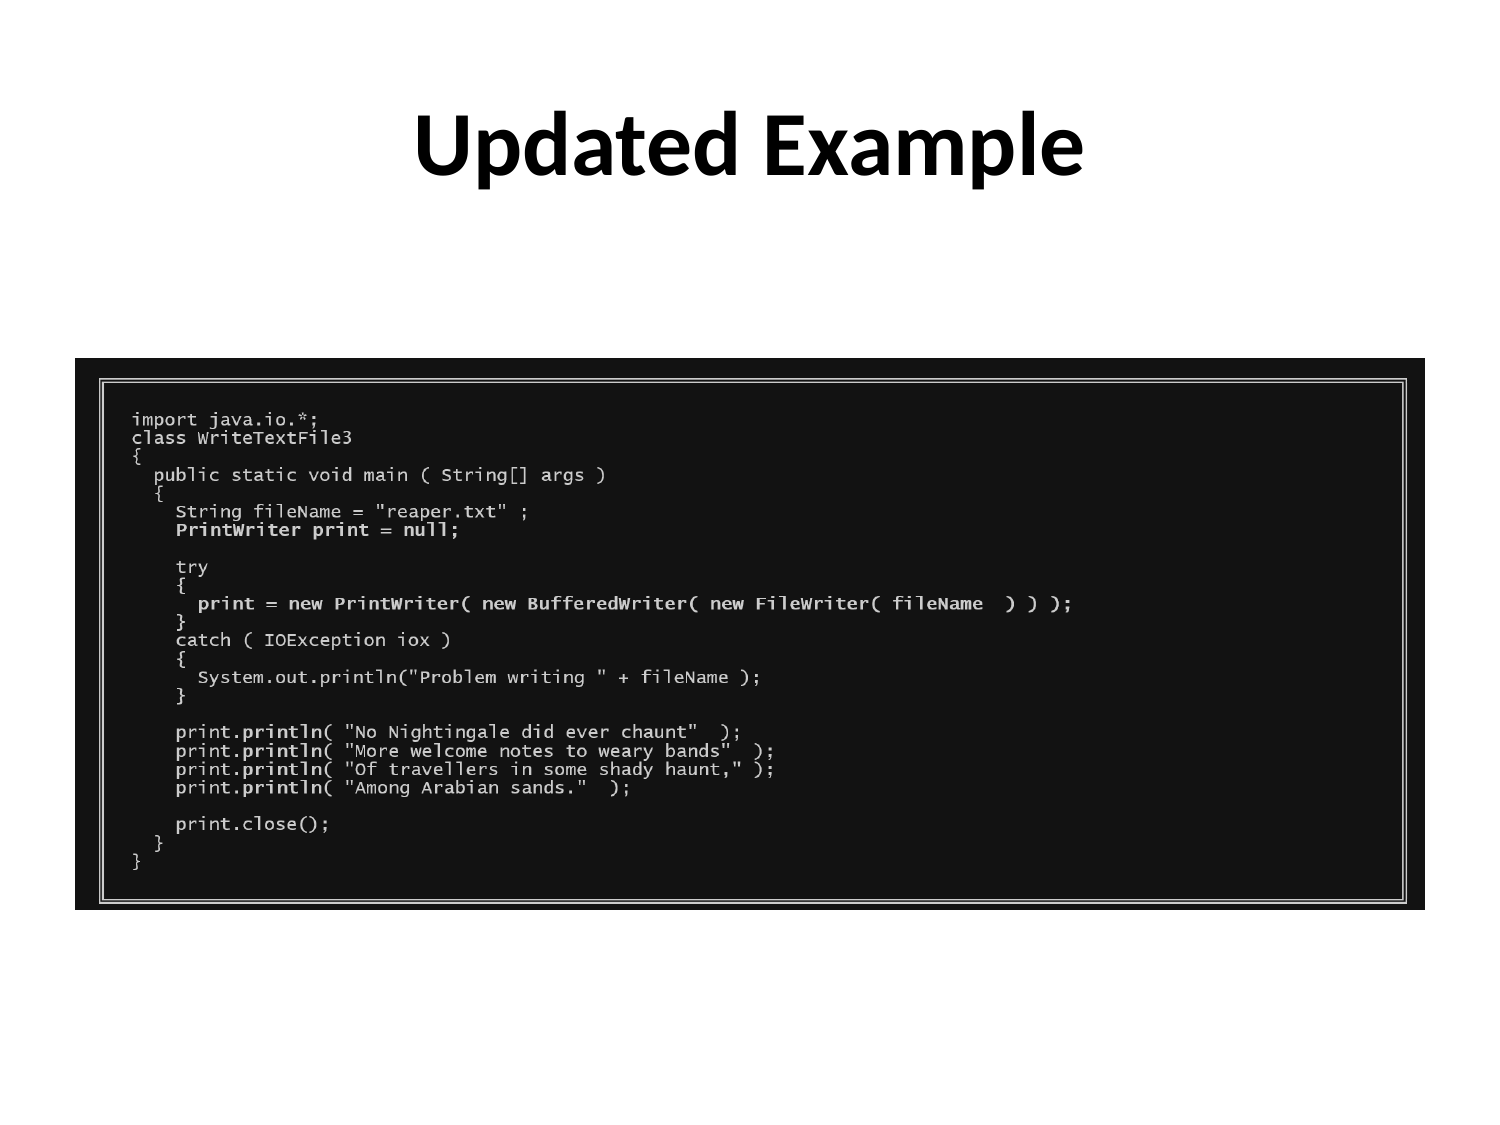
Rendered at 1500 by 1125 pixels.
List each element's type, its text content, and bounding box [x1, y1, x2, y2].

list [74, 358, 1426, 910]
title Updated Example [75, 45, 1425, 233]
